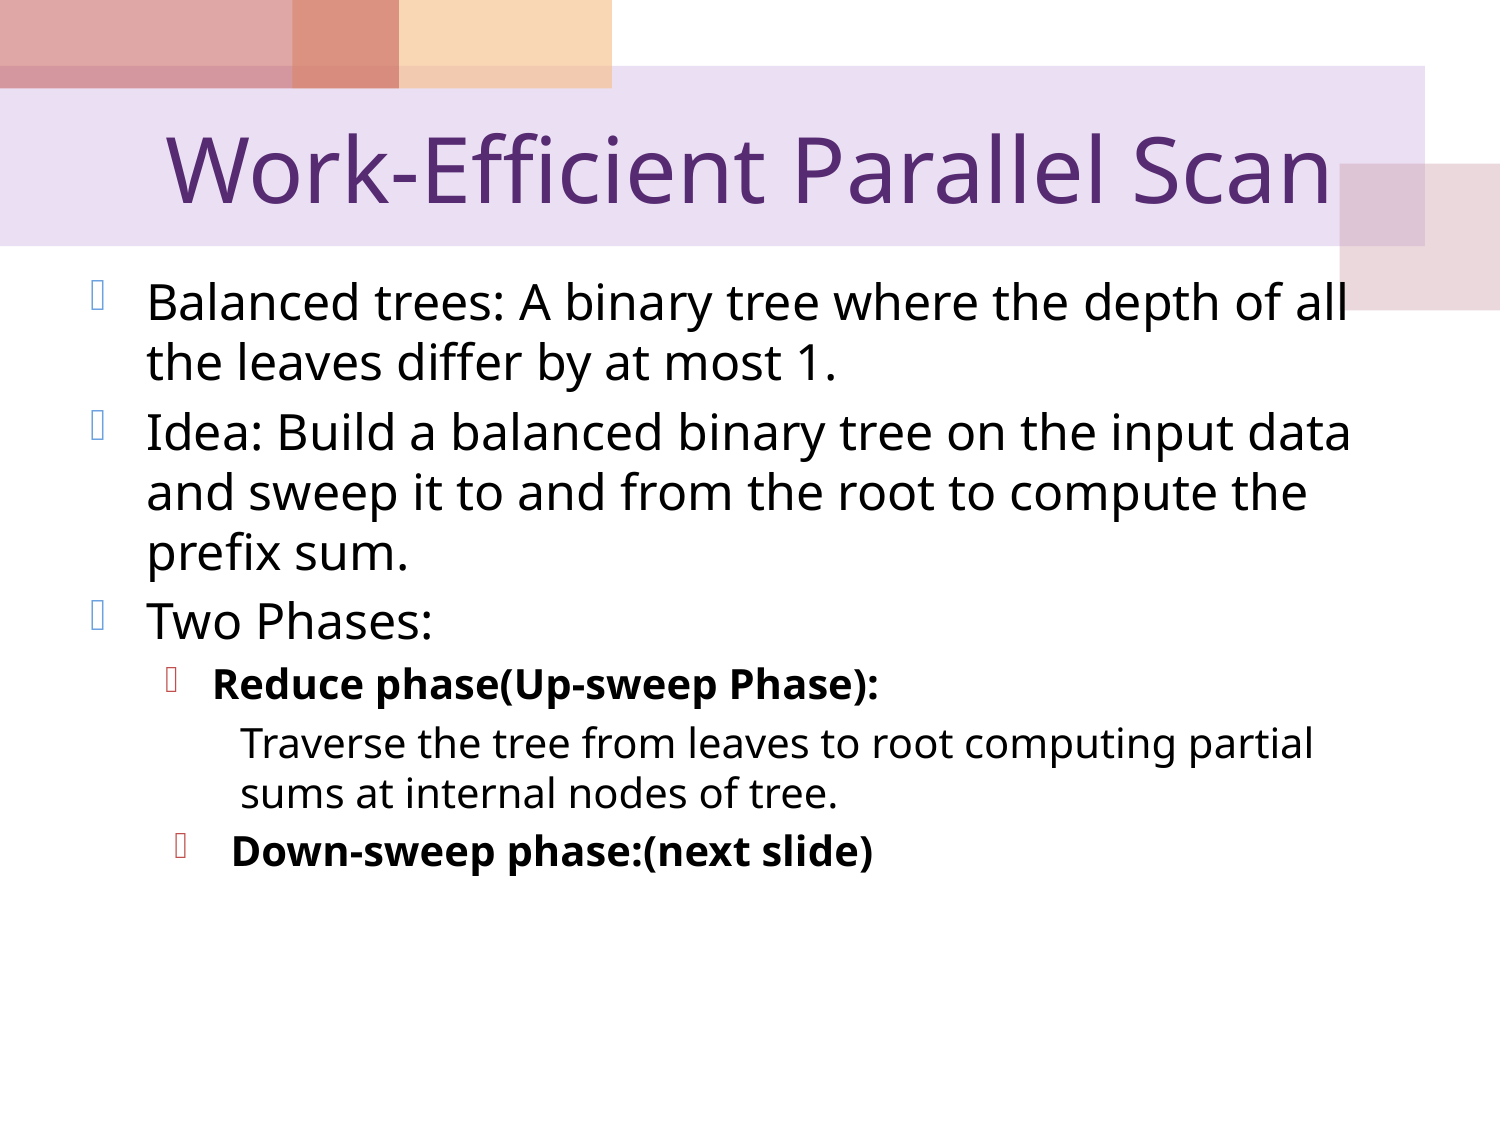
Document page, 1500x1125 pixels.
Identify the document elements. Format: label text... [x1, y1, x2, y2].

list Balanced trees: A binary tree where the depth of all the leaves differ by at most 1. Idea: Build a balanced binary tree on the input data and sweep it to and from the root to compute the prefix sum. Two Phases: Reduce phase(Up-sweep Phase): Traverse the tree from leaves to root computing partial sums at internal nodes of tree. Down-sweep phase:(next slide) [75, 262, 1425, 1005]
title Work-Efficient Parallel Scan [75, 88, 1425, 247]
